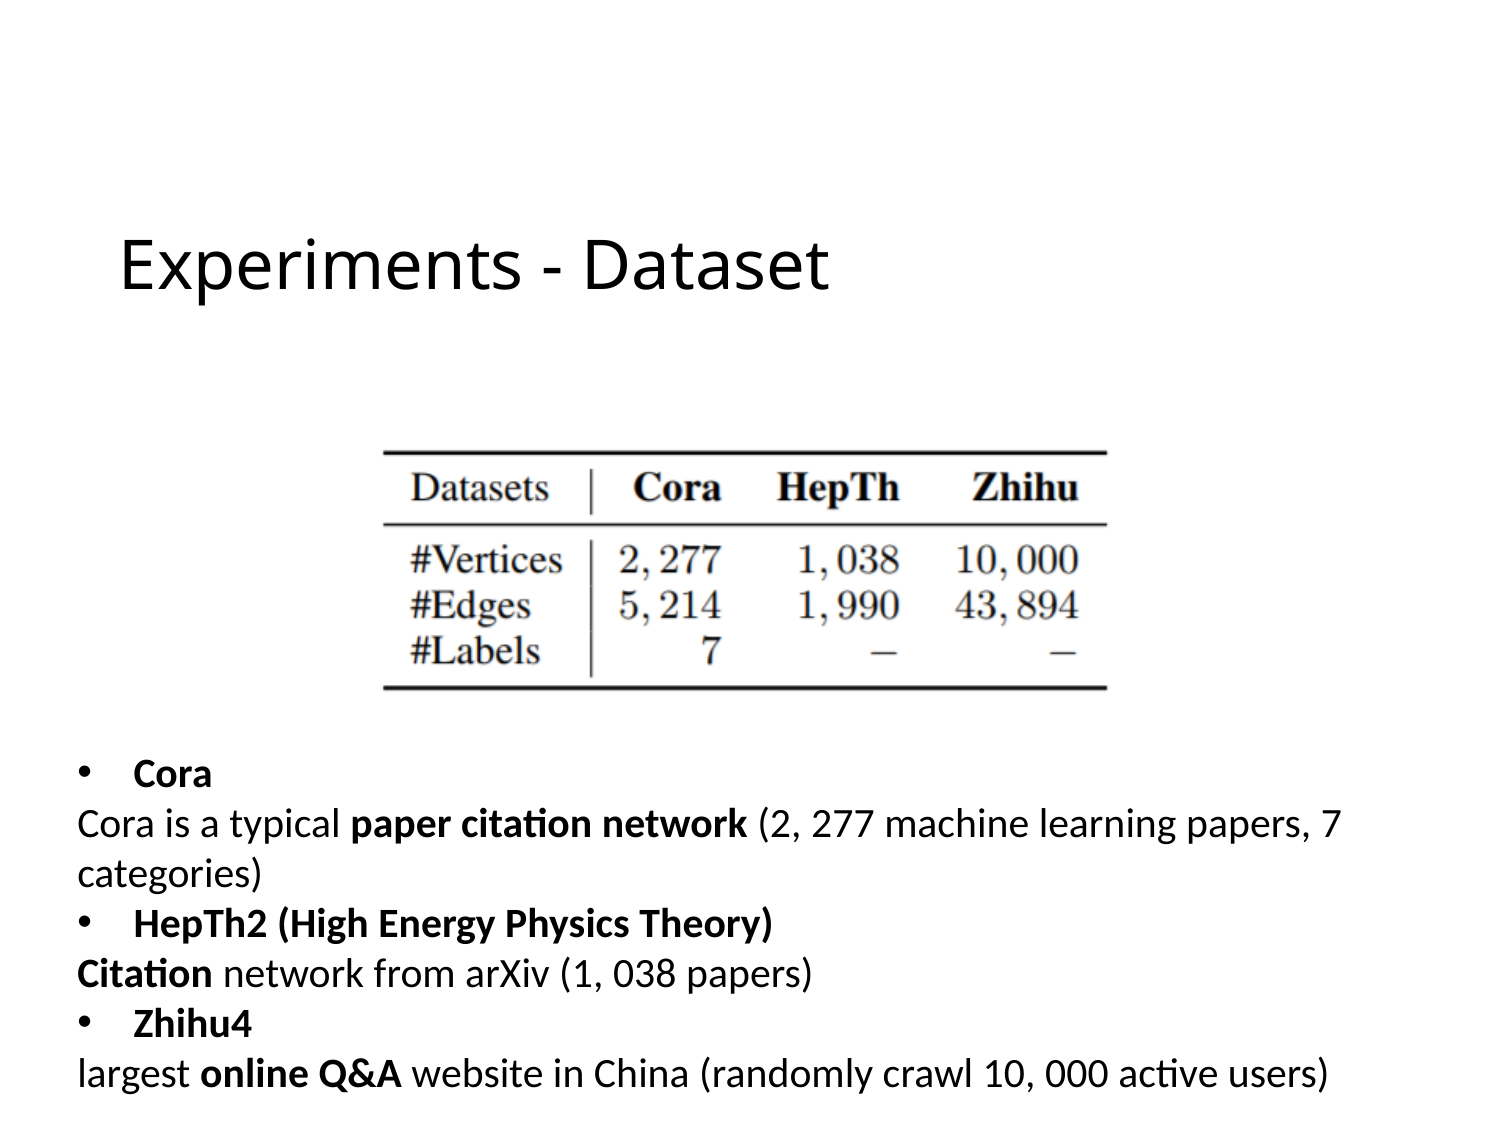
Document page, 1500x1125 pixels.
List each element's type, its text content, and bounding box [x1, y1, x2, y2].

title Experiments - Dataset [103, 185, 1398, 349]
text_box Cora Cora is a typical paper citation network (2, 277 machine learning papers, 7 categories) HepTh2 (High Energy Physics Theory) Citation network from arXiv (1, 038 papers) Zhihu4 largest online Q&A website in China (randomly crawl 10, 000 active users) [62, 738, 1486, 1125]
picture [346, 408, 1154, 717]
